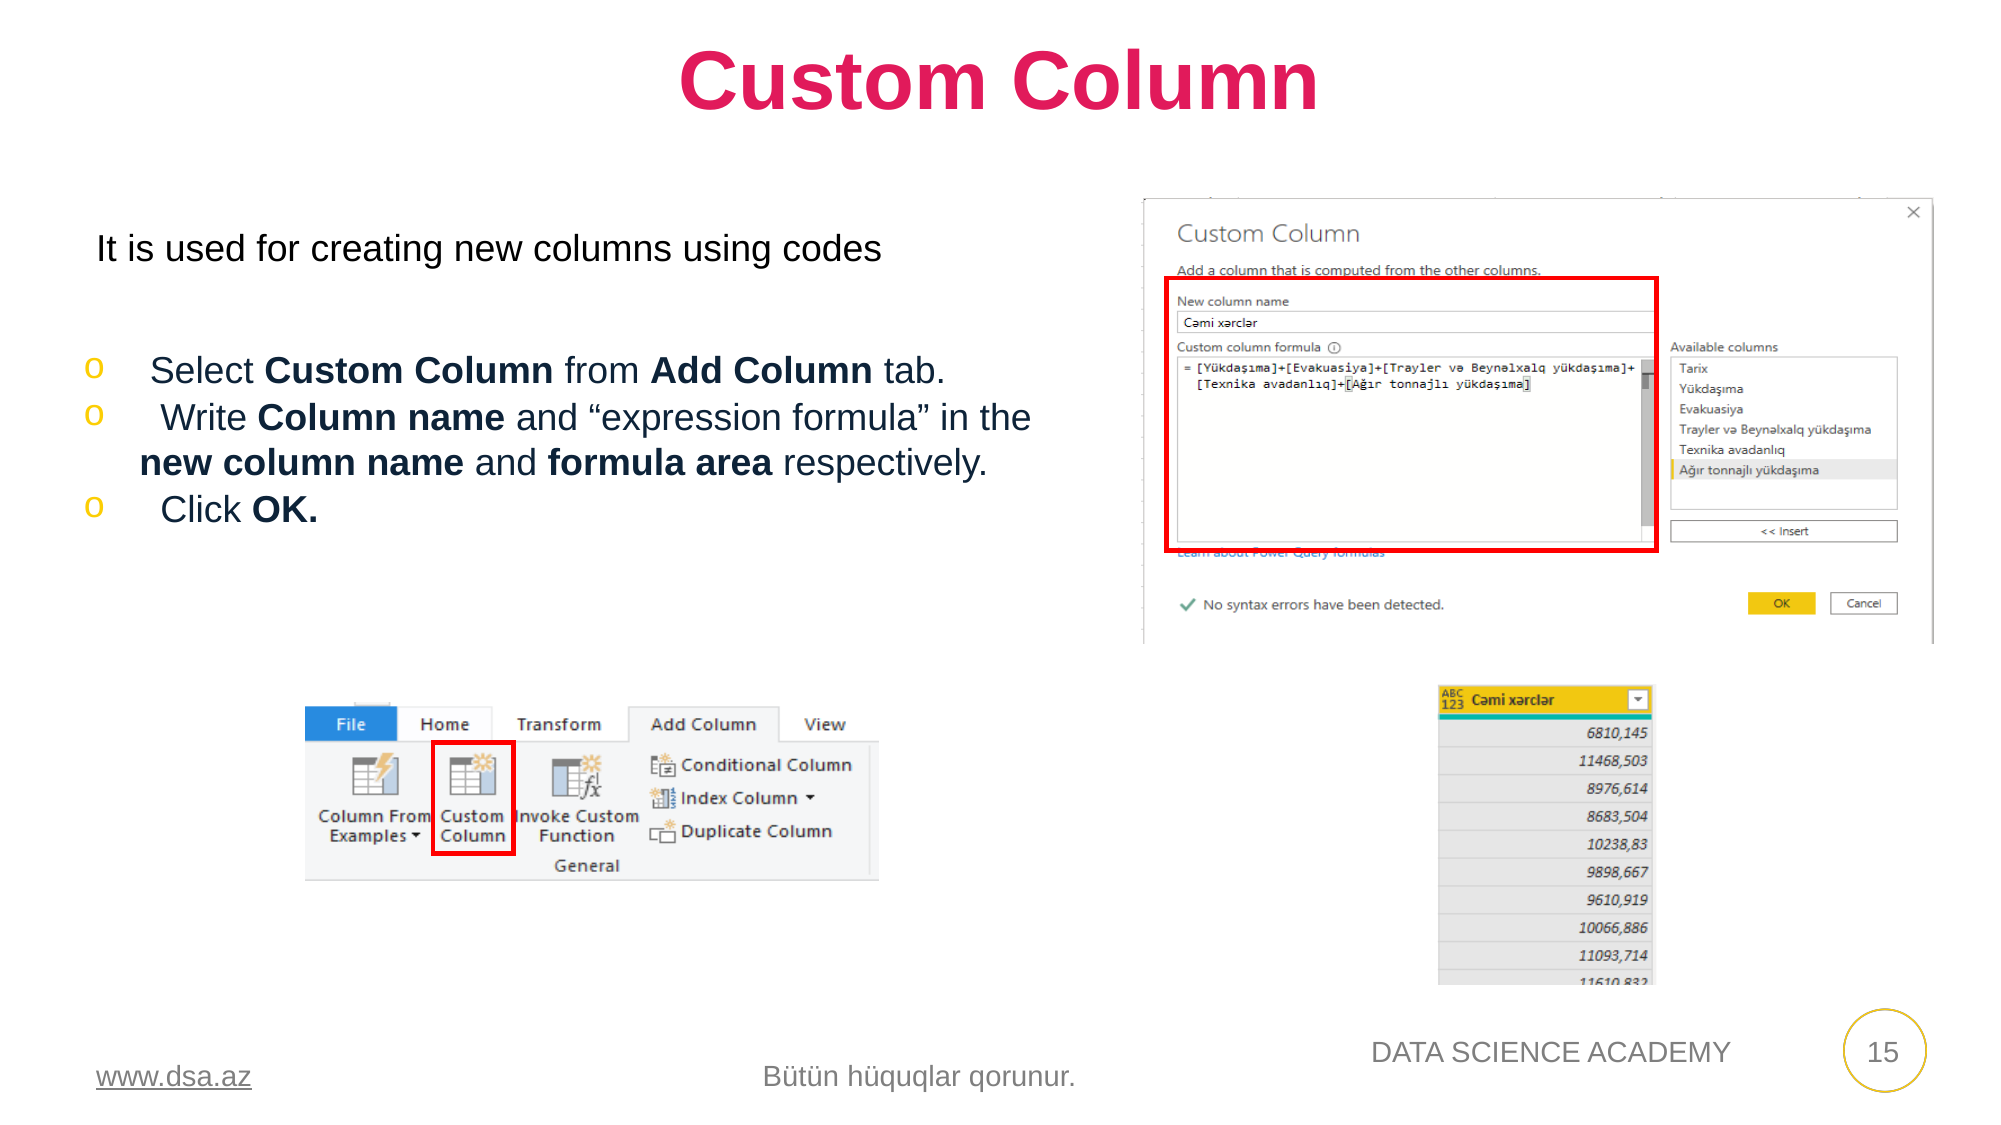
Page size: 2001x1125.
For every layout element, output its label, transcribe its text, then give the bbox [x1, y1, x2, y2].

picture [304, 702, 879, 881]
text_box It is used for creating new columns using codes [80, 216, 970, 277]
text_box www.dsa.az Bütün hüquqlar qorunur. [80, 1018, 1218, 1100]
picture [1437, 684, 1657, 985]
text_box Select Custom Column from Add Column tab. Write Column name and “expression formula” in the new column name and formula area respectively. Click OK. [80, 343, 1048, 531]
picture [1140, 196, 1934, 644]
picture [1806, 1006, 1965, 1096]
text_box DATA SCIENCE ACADEMY [1273, 1025, 1801, 1076]
text_box Custom Column [0, 30, 2000, 143]
